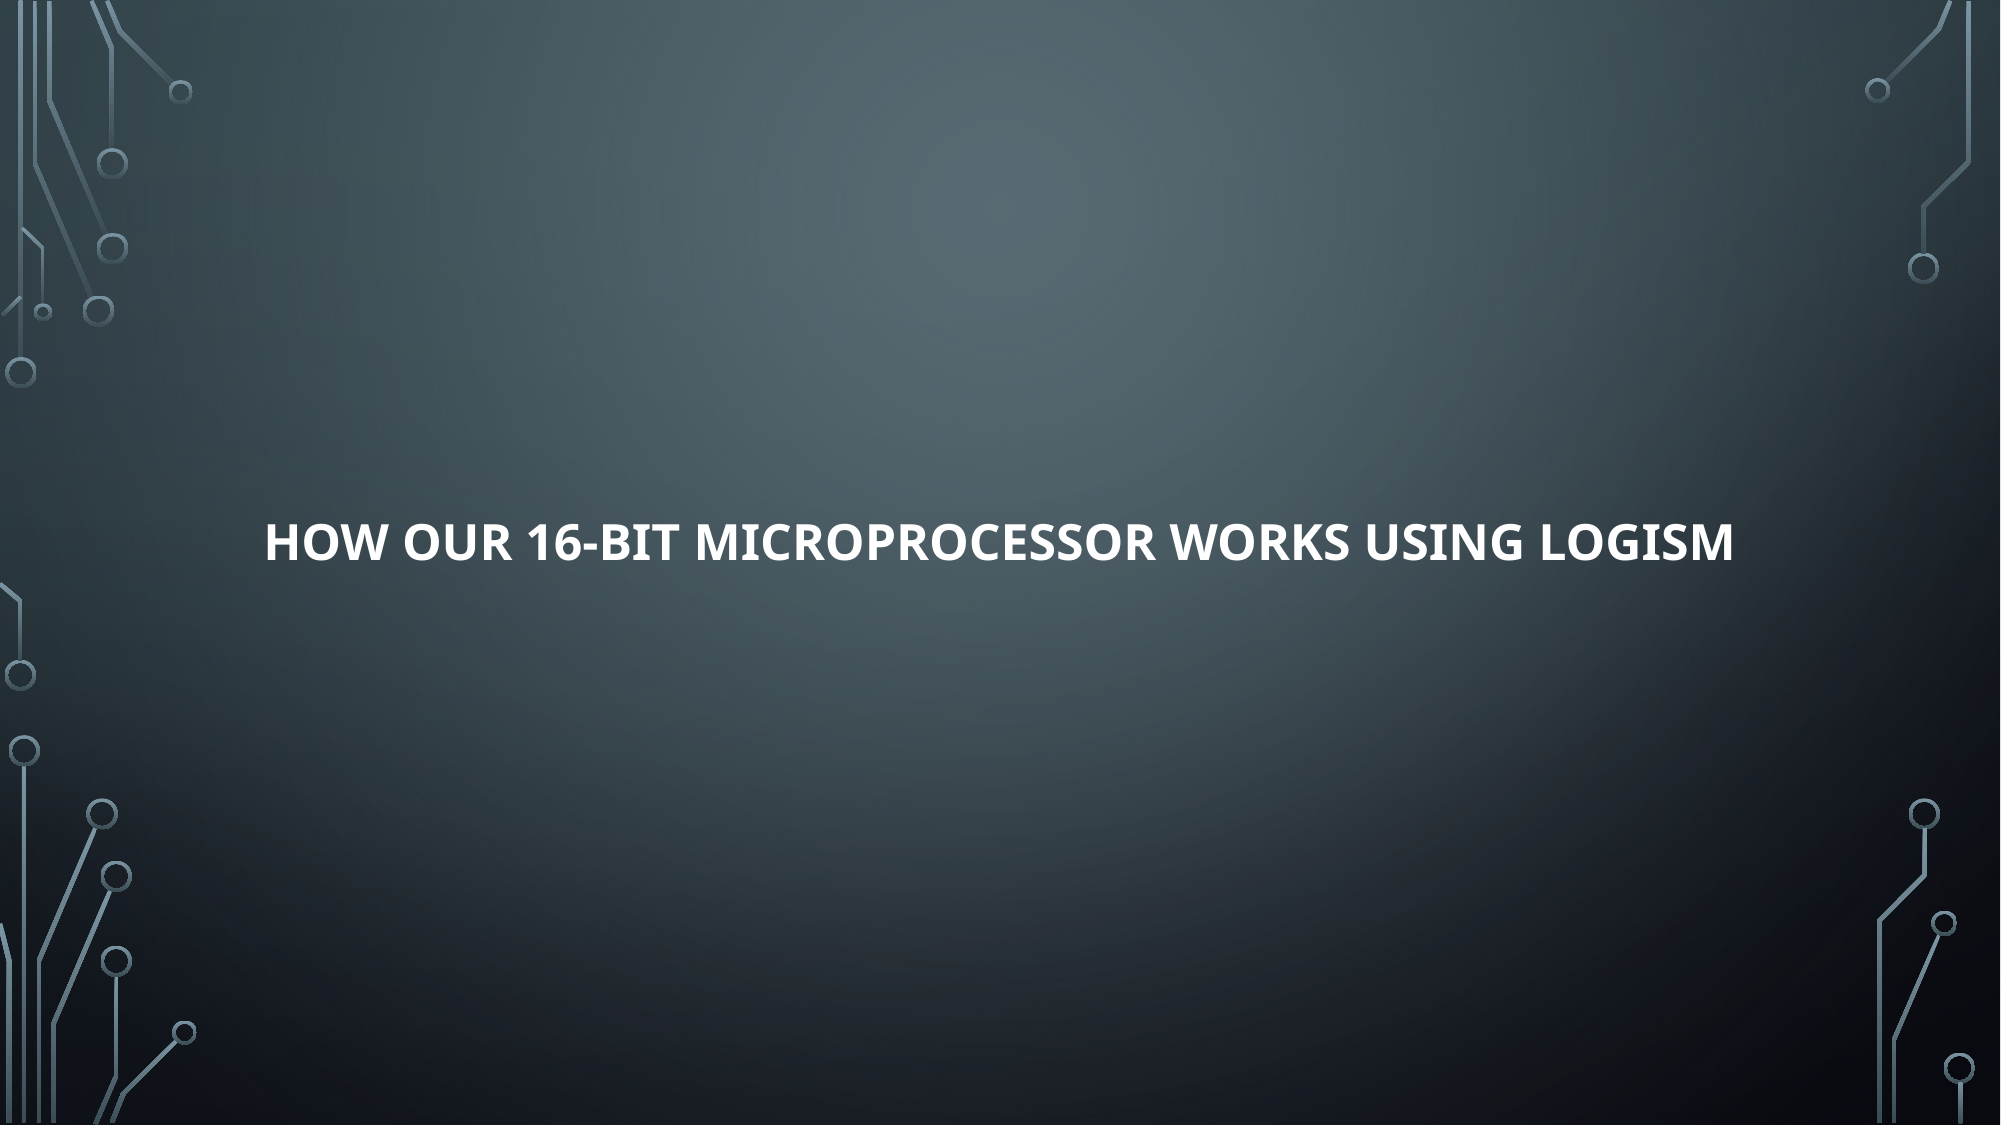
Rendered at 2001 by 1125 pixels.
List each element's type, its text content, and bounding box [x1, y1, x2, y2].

list HOW OUR 16-BIT MICROPROCESSOR WORKS USING LOGISM [187, 317, 1813, 899]
